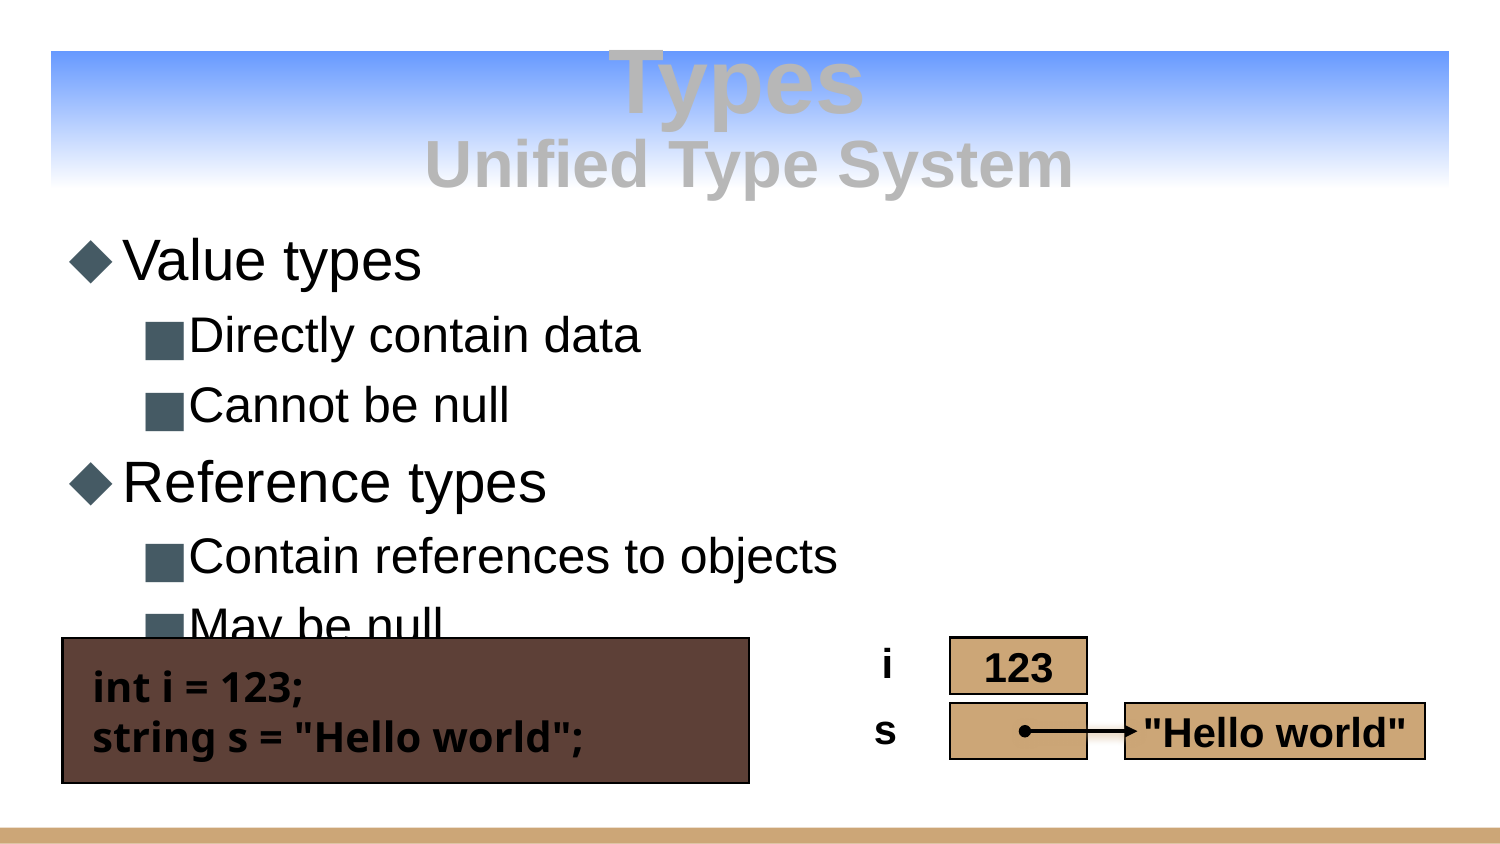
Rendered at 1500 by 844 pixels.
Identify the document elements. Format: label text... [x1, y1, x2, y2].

text_box int i = 123; string s = "Hello world"; [62, 638, 750, 784]
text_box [837, 637, 1426, 760]
title Types Unified Type System [51, 51, 1449, 189]
list Value types Directly contain data Cannot be null Reference types Contain references to objects May be null [51, 214, 1449, 765]
